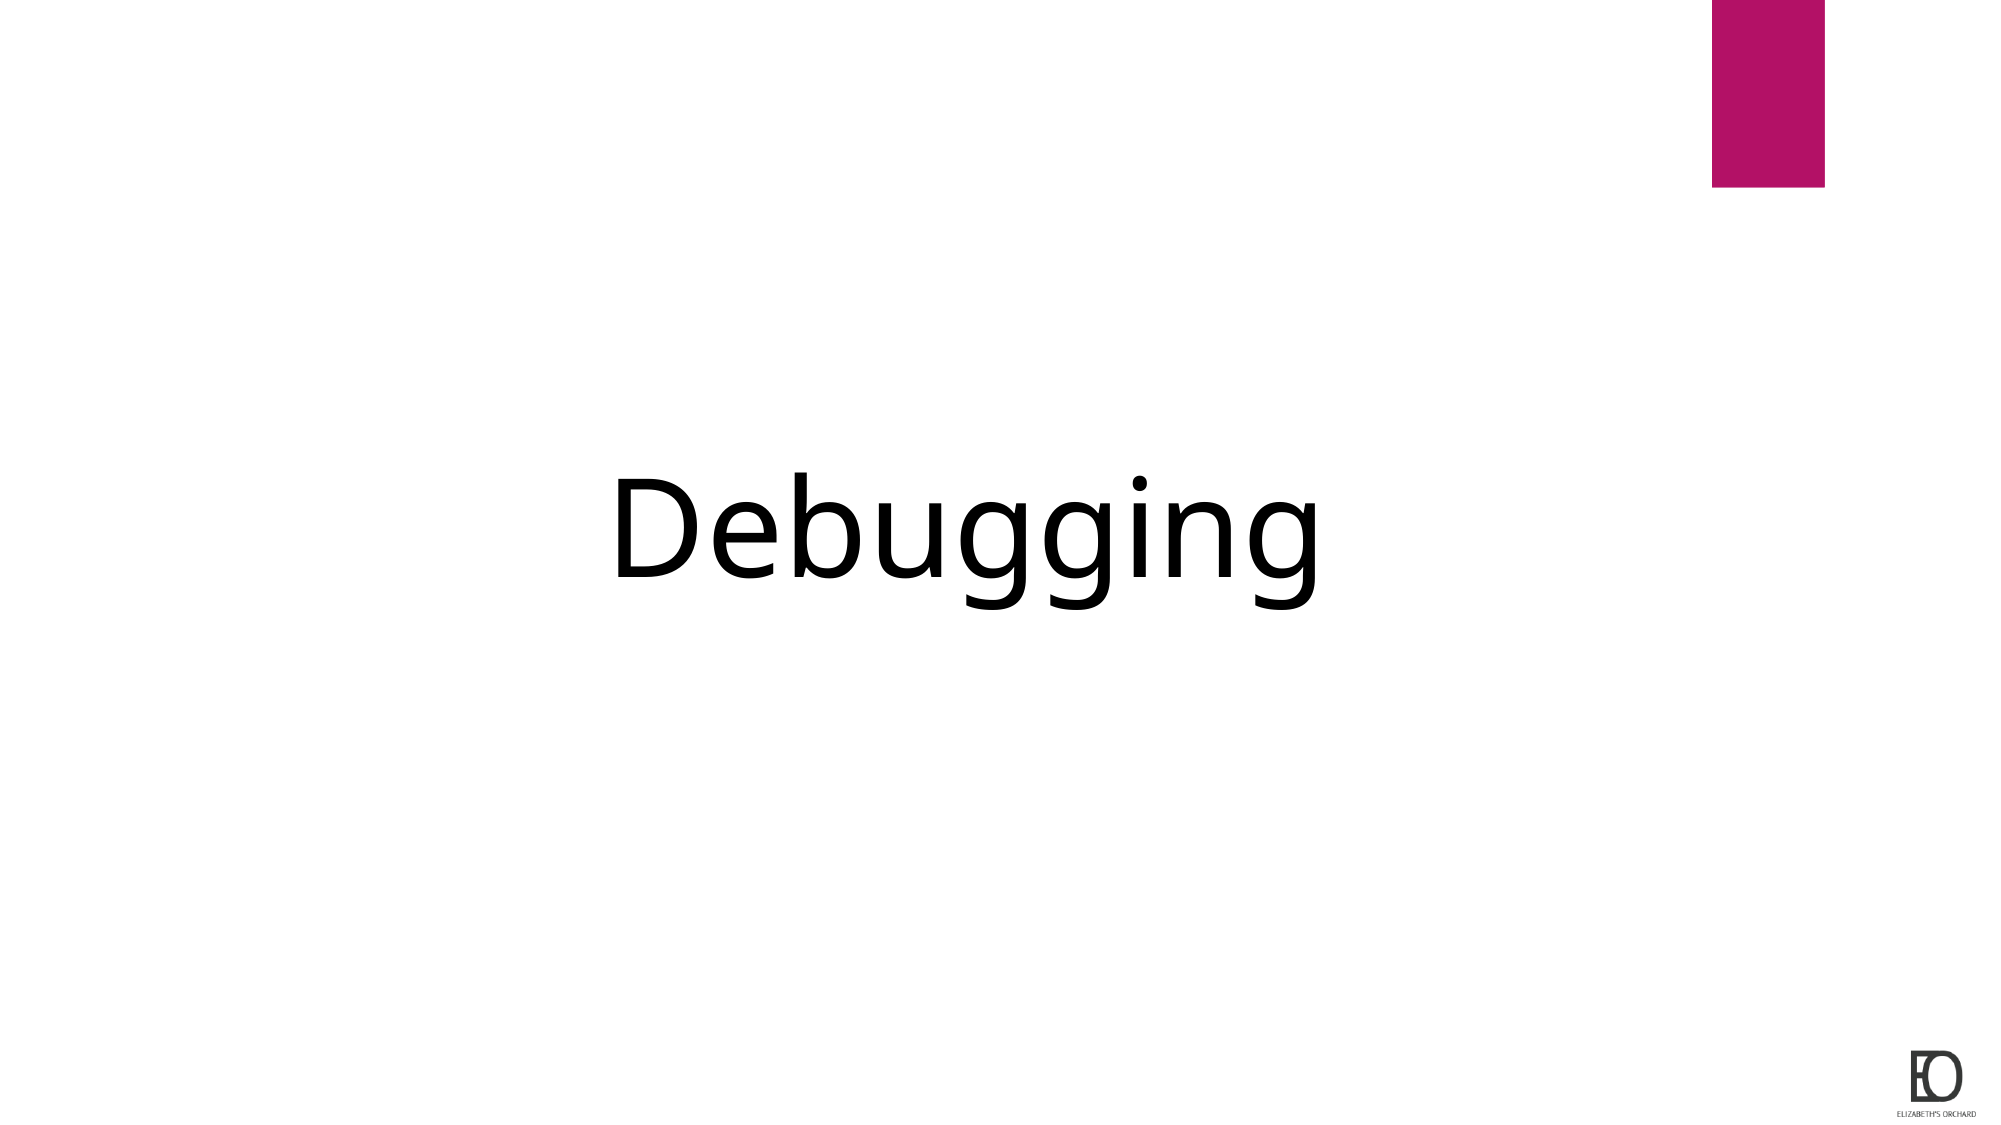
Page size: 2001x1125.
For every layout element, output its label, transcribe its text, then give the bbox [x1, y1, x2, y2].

picture [1873, 1043, 2000, 1125]
text_box Debugging [392, 432, 1541, 778]
